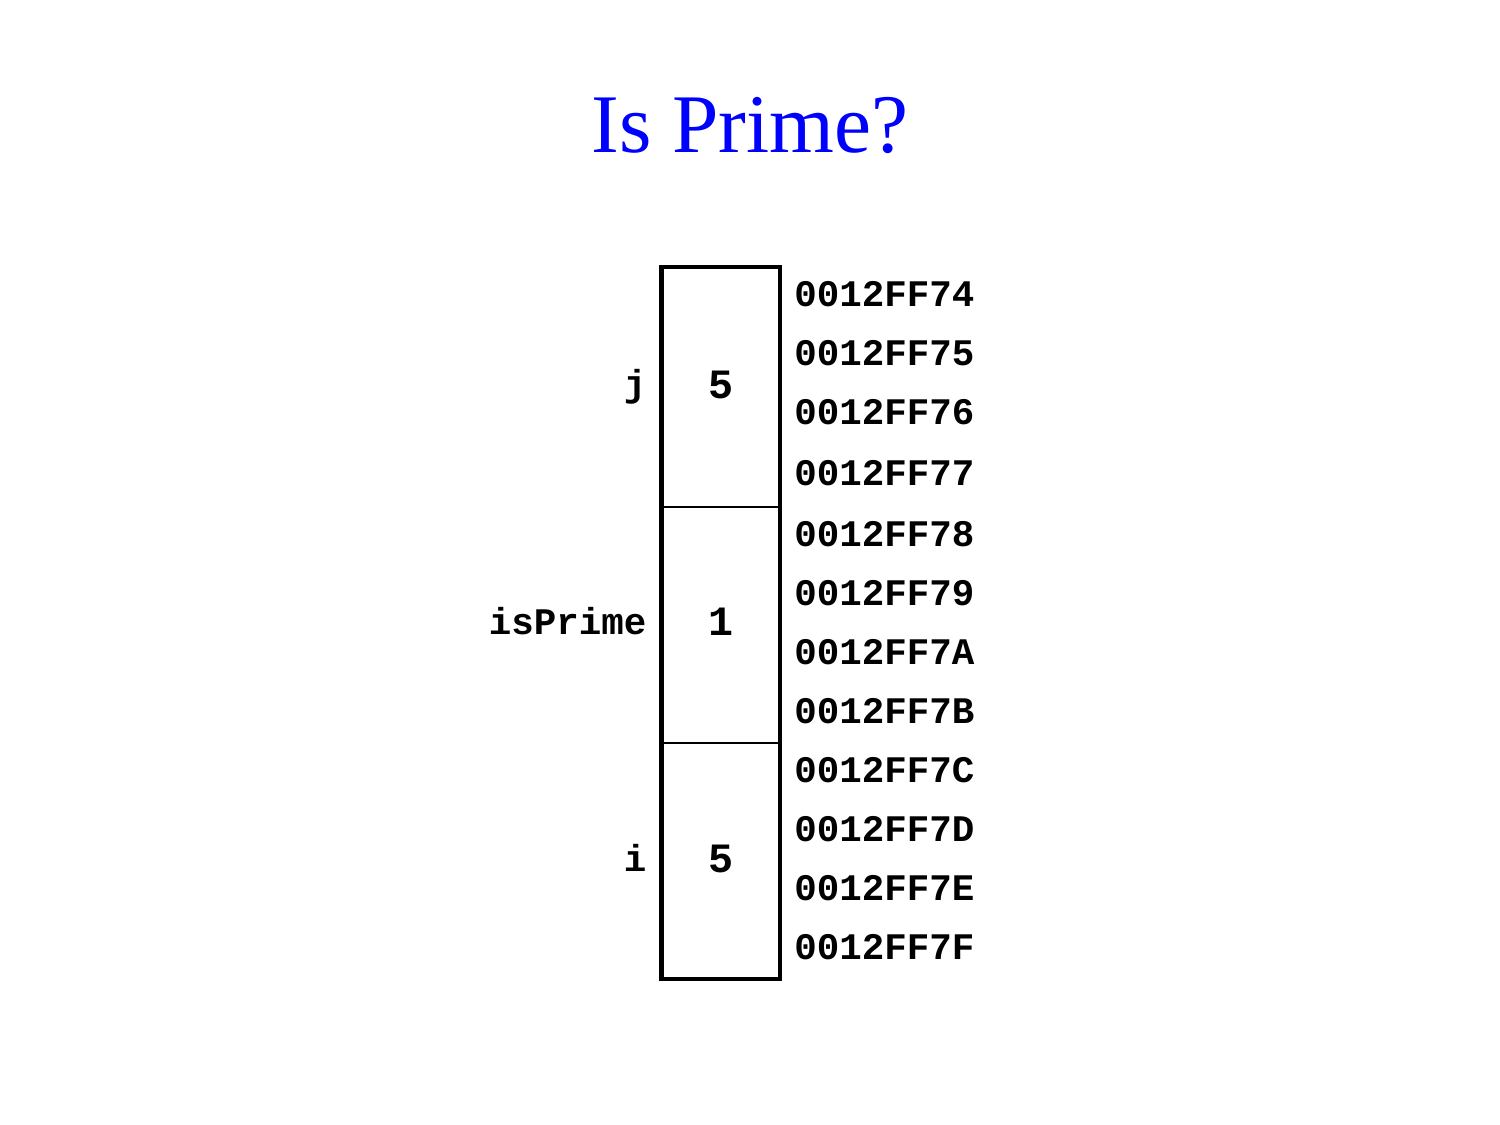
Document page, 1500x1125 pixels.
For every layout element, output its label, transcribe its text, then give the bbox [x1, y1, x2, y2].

table_cell 0012FF77 [782, 444, 1016, 507]
table_cell 0012FF7B [782, 684, 1016, 743]
table_cell 0012FF79 [782, 566, 1016, 625]
table_cell 1 [664, 508, 778, 742]
title Is Prime? [70, 30, 1430, 209]
table_cell 0012FF7A [782, 625, 1016, 684]
table_cell isPrime [455, 507, 659, 743]
table_header 5 [664, 269, 778, 506]
table_cell 0012FF7F [782, 920, 1016, 979]
table_cell 0012FF7C [782, 743, 1016, 802]
table_cell 0012FF76 [782, 385, 1016, 444]
table_cell 0012FF75 [782, 326, 1016, 385]
table_header j [455, 267, 659, 507]
table_header 0012FF74 [782, 267, 1016, 326]
table_cell 0012FF78 [782, 507, 1016, 566]
table_cell 0012FF7E [782, 861, 1016, 920]
table_cell 5 [664, 744, 778, 977]
table_cell 0012FF7D [782, 802, 1016, 861]
table_cell i [455, 743, 659, 979]
